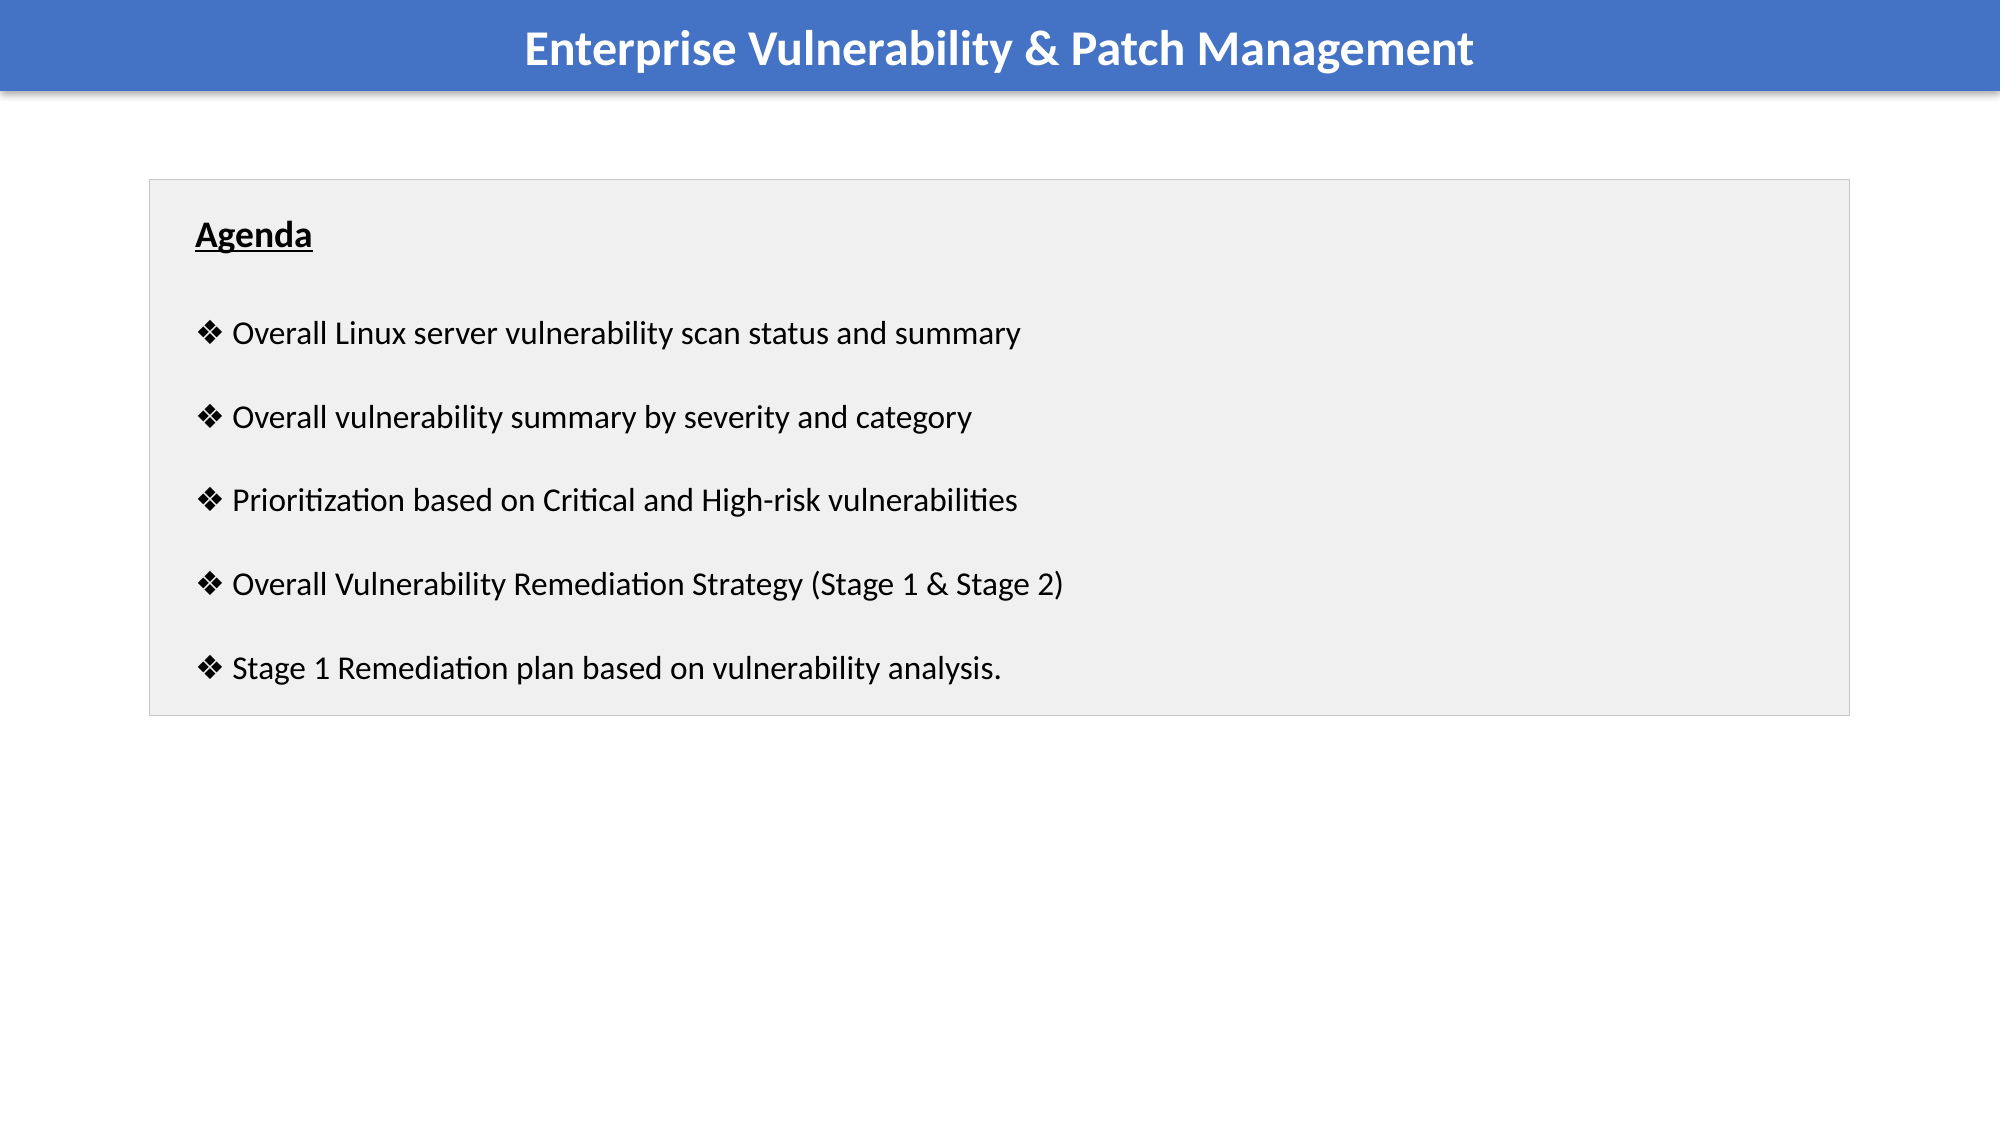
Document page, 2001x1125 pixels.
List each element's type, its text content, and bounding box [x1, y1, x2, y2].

text_box Agenda ❖ Overall Linux server vulnerability scan status and summary ❖ Overall vulnerability summary by severity and category ❖ Prioritization based on Critical and High-risk vulnerabilities ❖ Overall Vulnerability Remediation Strategy (Stage 1 & Stage 2) ❖ Stage 1 Remediation plan based on vulnerability analysis. [149, 179, 1850, 716]
text_box Enterprise Vulnerability & Patch Management [509, 7, 1491, 83]
text_box [0, 0, 2000, 91]
